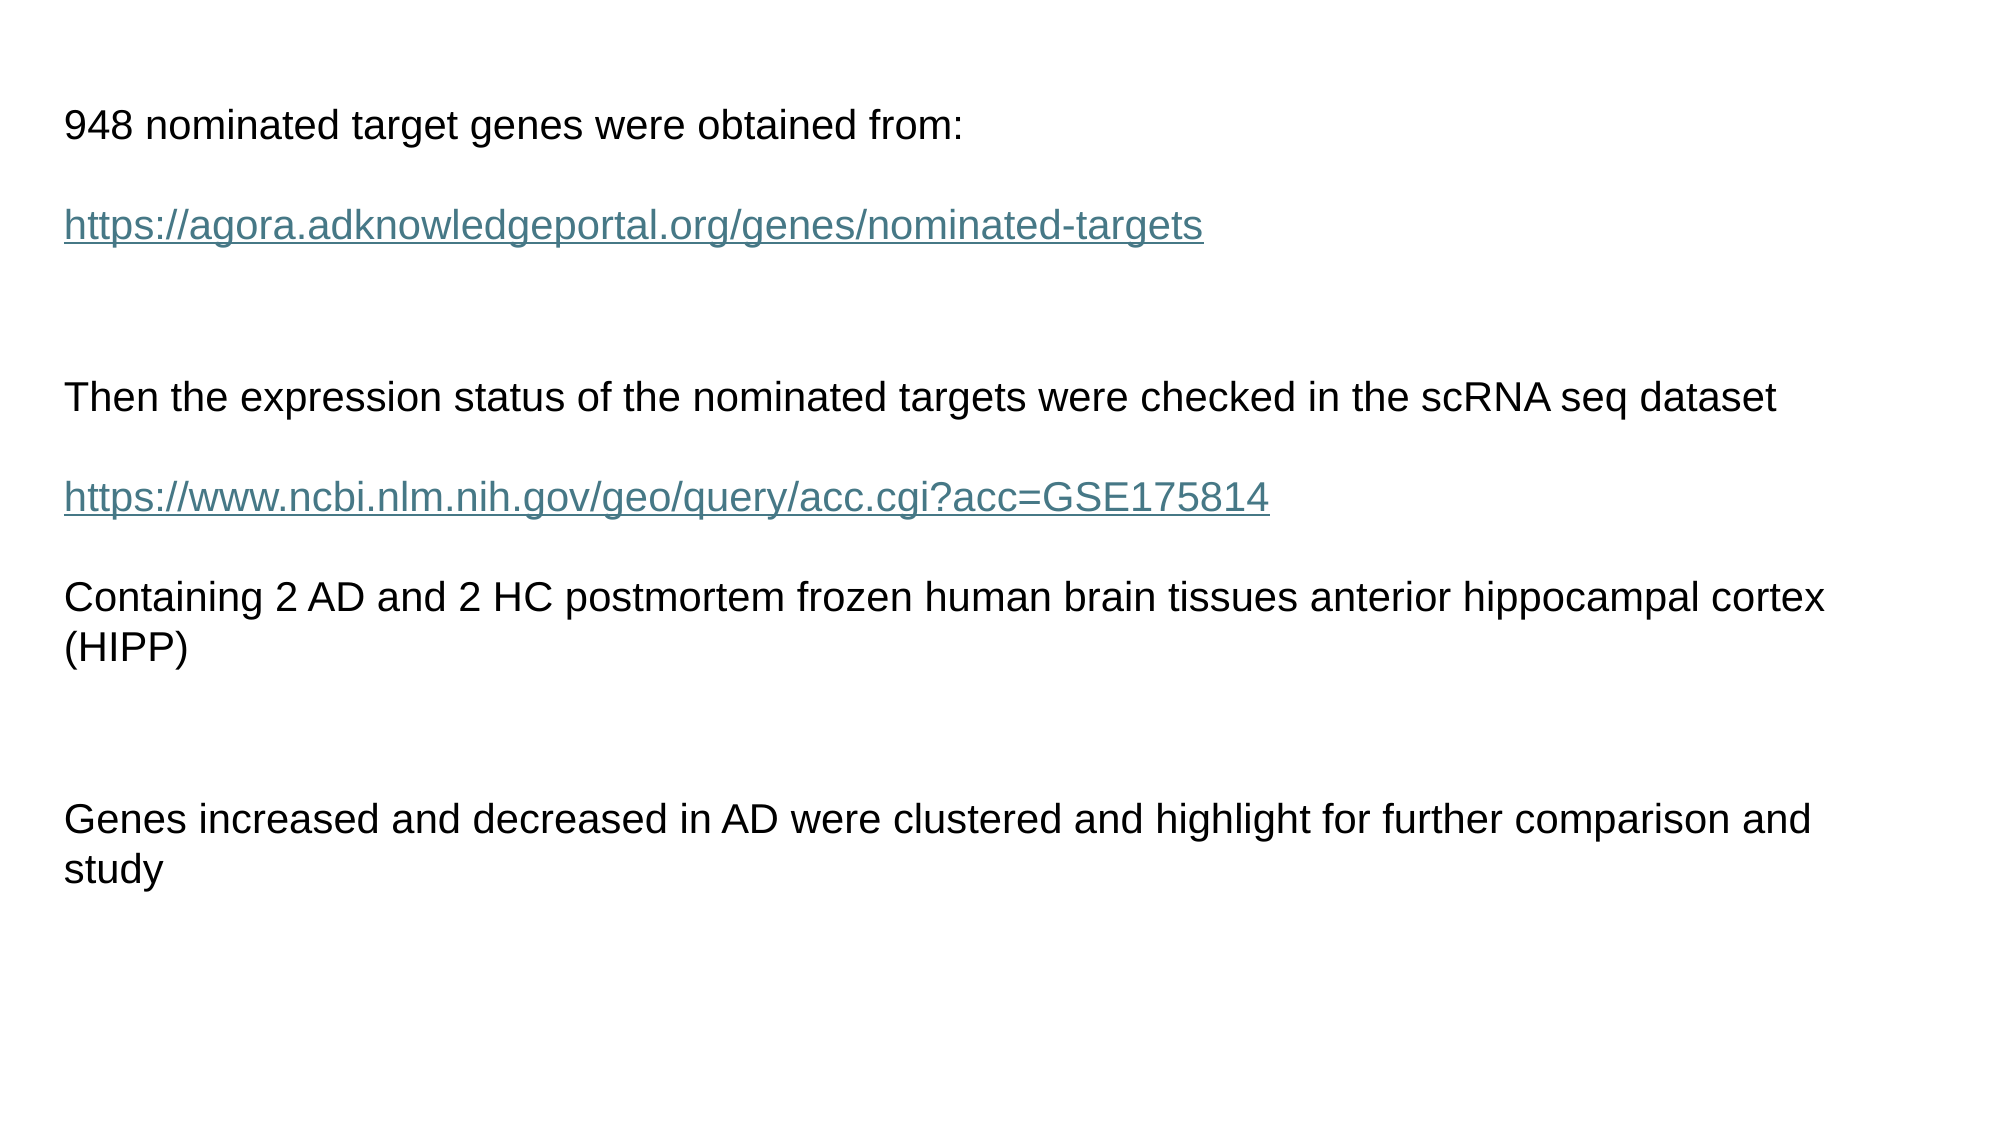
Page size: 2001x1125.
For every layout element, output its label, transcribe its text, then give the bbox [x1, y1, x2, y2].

text_box Then the expression status of the nominated targets were checked in the scRNA seq dataset https://www.ncbi.nlm.nih.gov/geo/query/acc.cgi?acc=GSE175814 Containing 2 AD and 2 HC postmortem frozen human brain tissues anterior hippocampal cortex (HIPP) [63, 369, 1877, 721]
text_box 948 nominated target genes were obtained from: https://agora.adknowledgeportal.org/genes/nominated-targets [63, 97, 1877, 298]
text_box Genes increased and decreased in AD were clustered and highlight for further comparison and study [63, 792, 1877, 943]
